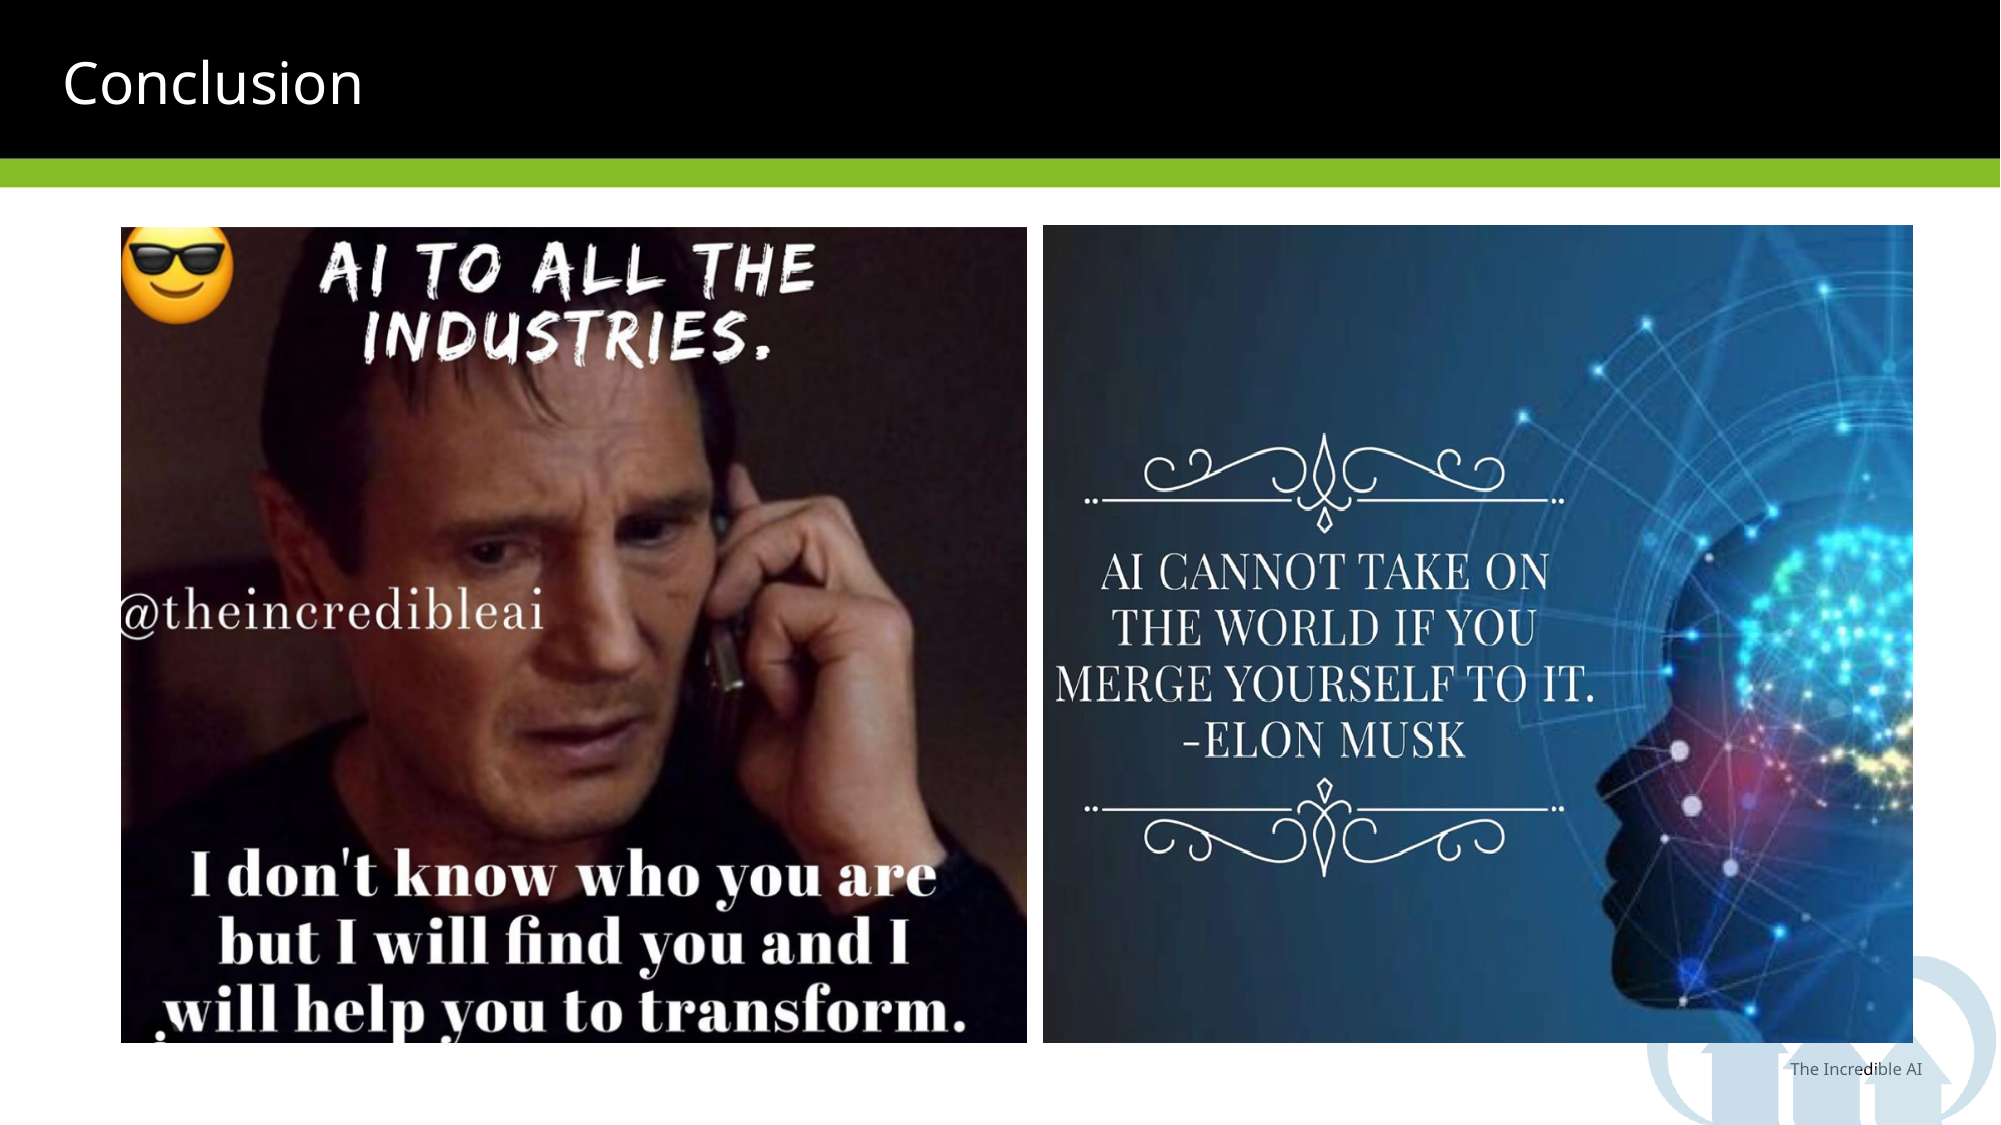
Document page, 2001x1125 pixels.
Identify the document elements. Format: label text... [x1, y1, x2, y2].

picture [121, 224, 1027, 1044]
picture [1043, 224, 1913, 1044]
title Conclusion [62, 45, 1913, 183]
